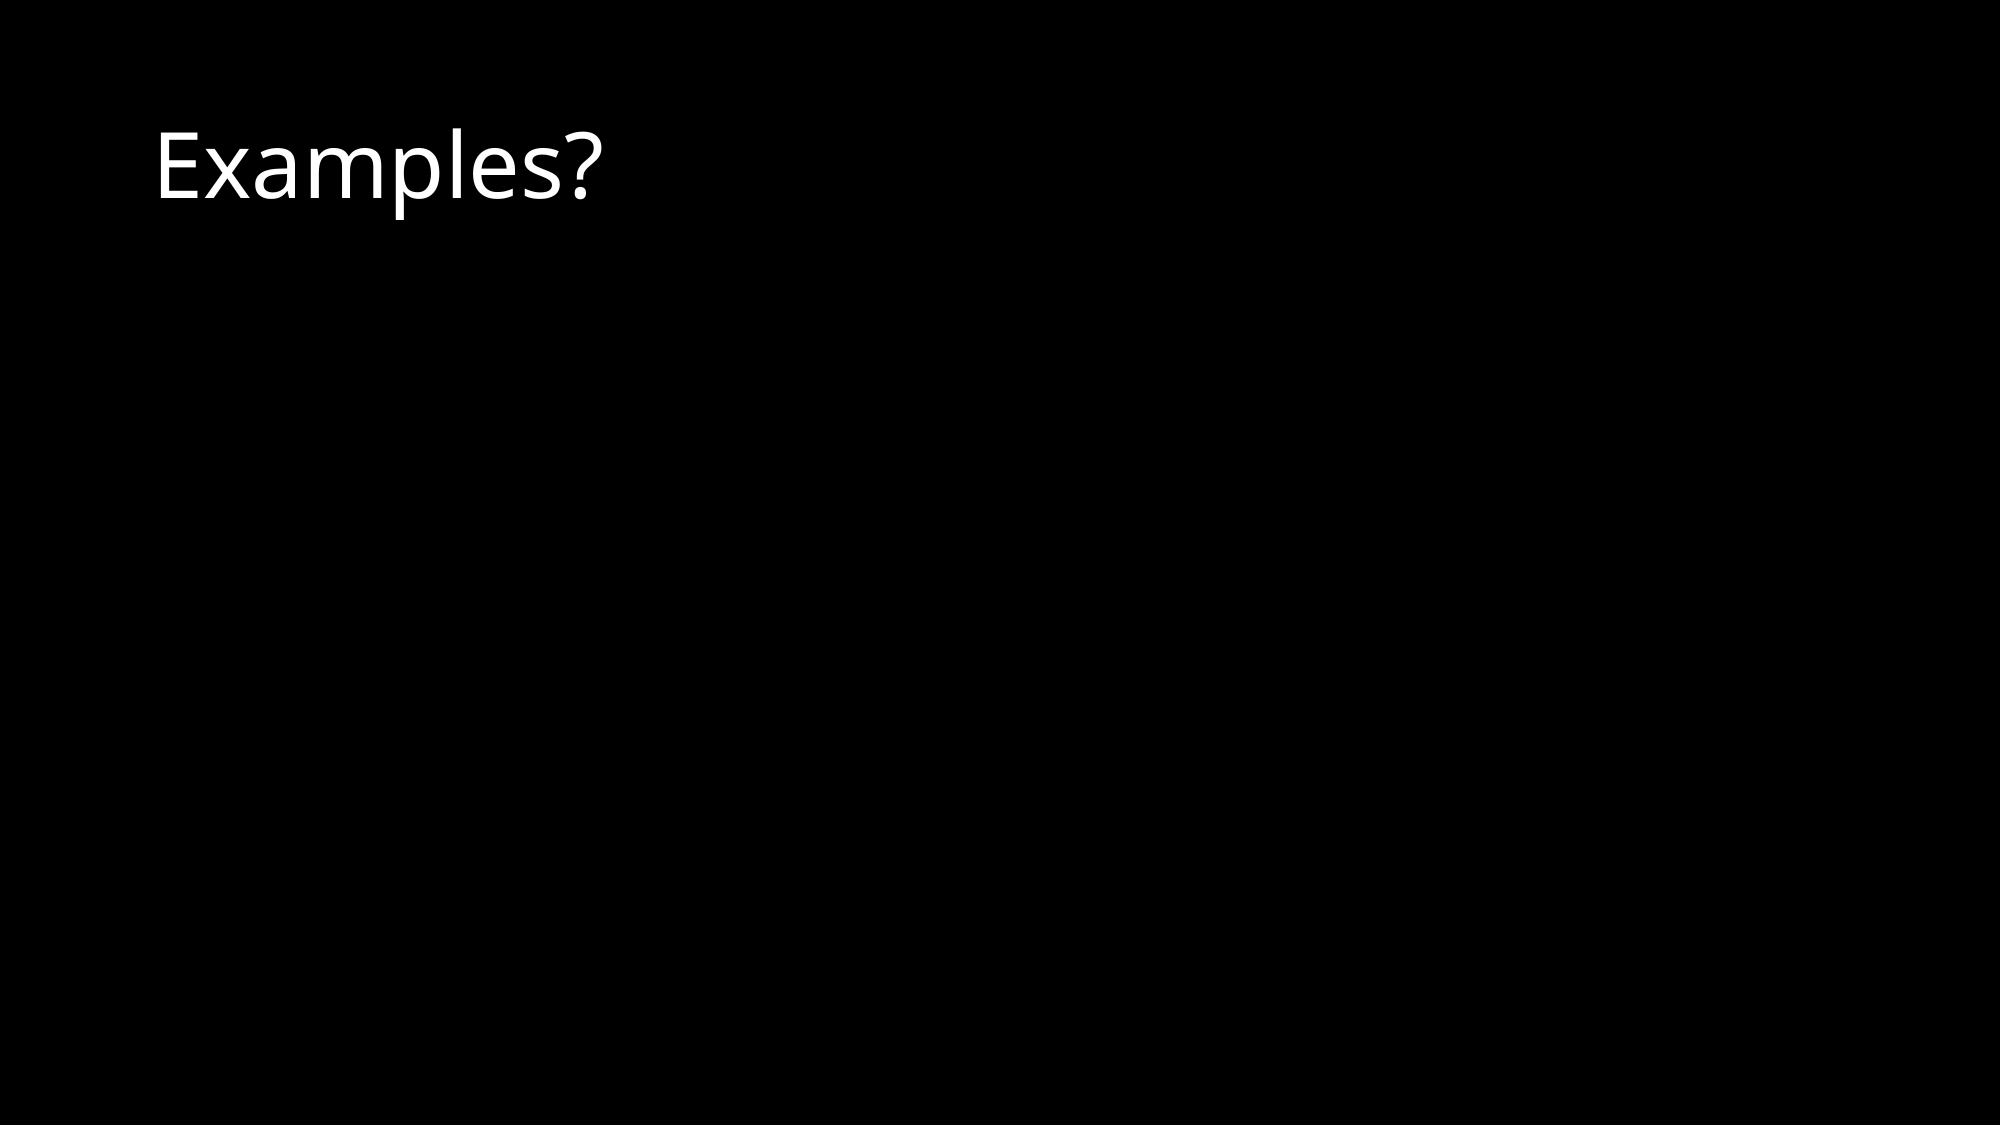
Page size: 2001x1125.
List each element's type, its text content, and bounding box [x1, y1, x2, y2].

title Examples? [137, 59, 1863, 278]
